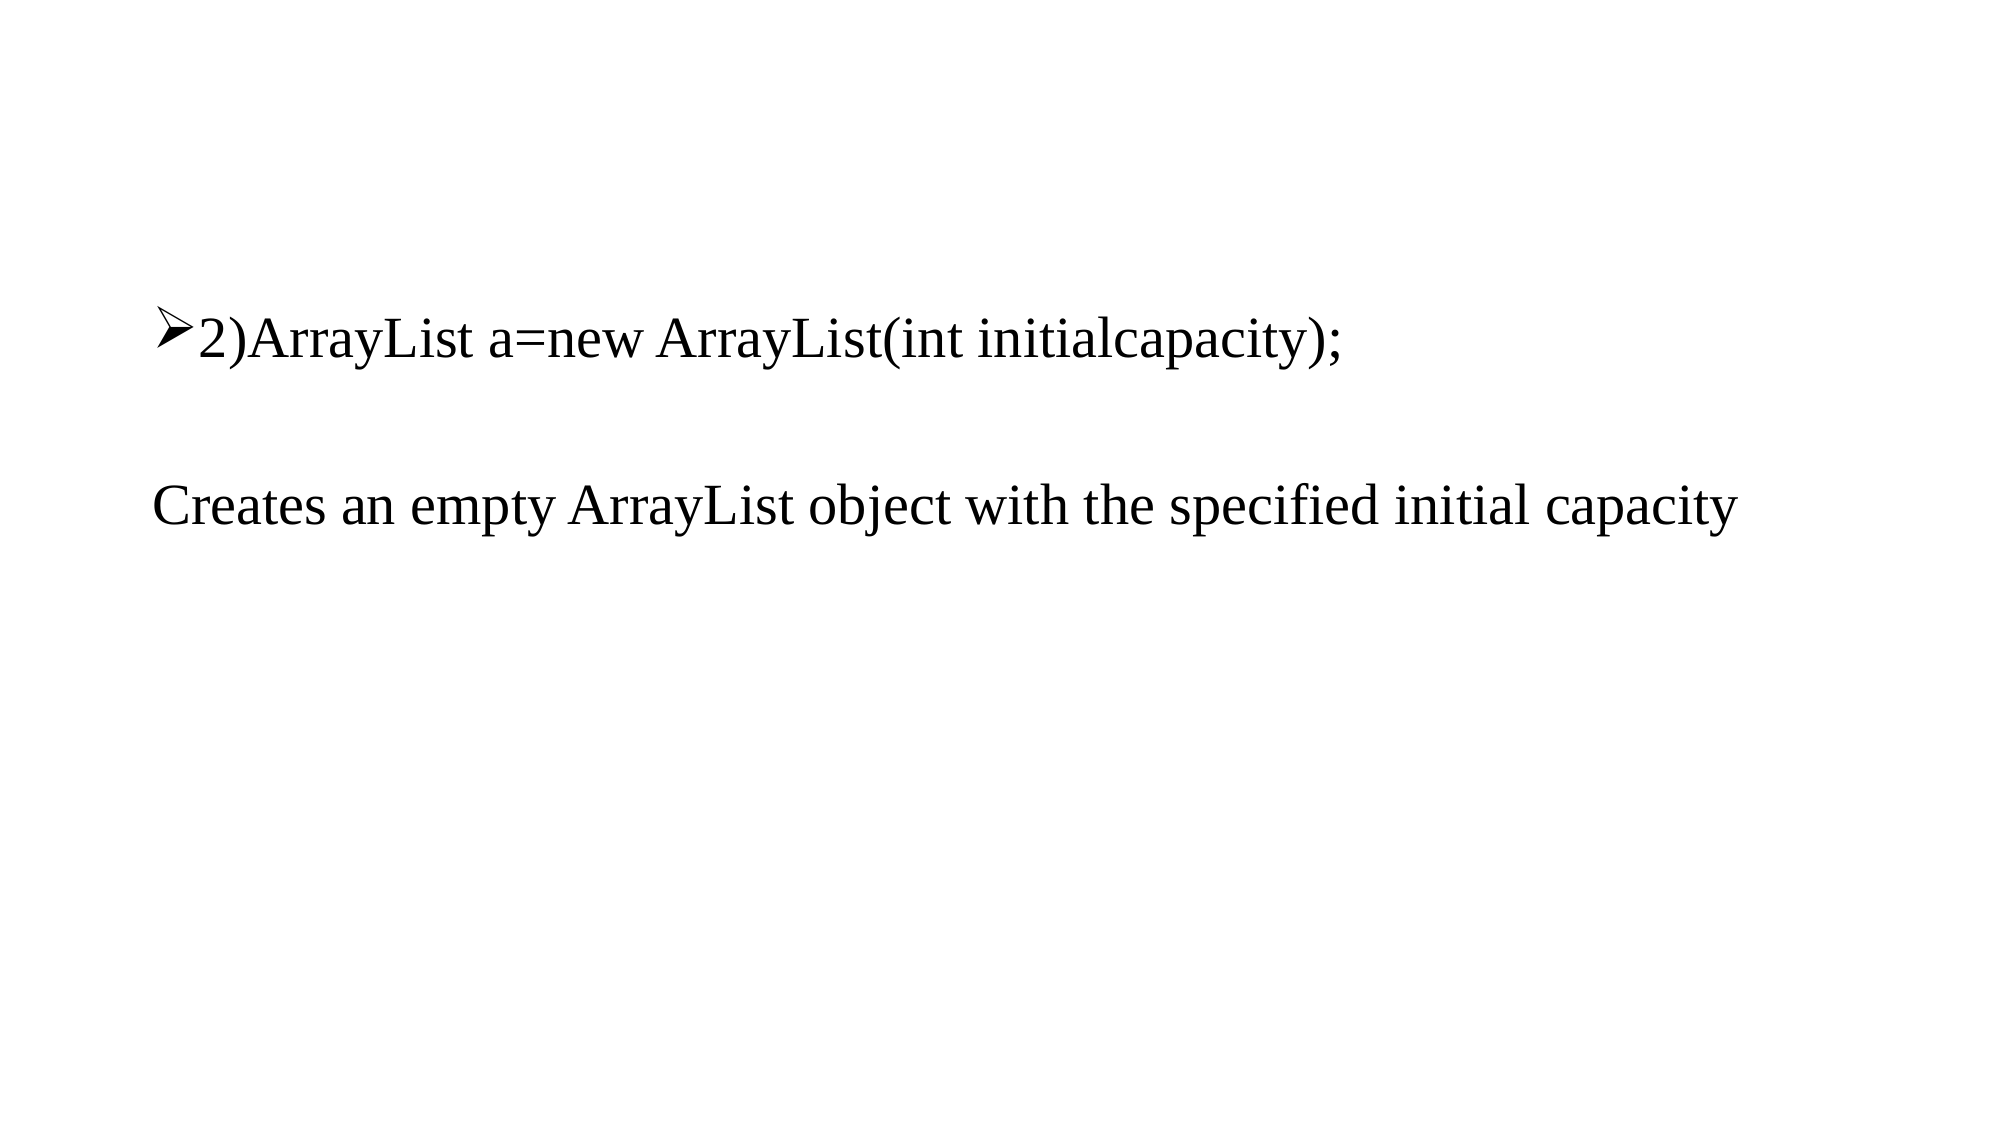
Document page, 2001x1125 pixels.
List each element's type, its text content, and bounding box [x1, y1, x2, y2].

list 2)ArrayList a=new ArrayList(int initialcapacity); Creates an empty ArrayList object with the specified initial capacity [137, 299, 1863, 1014]
